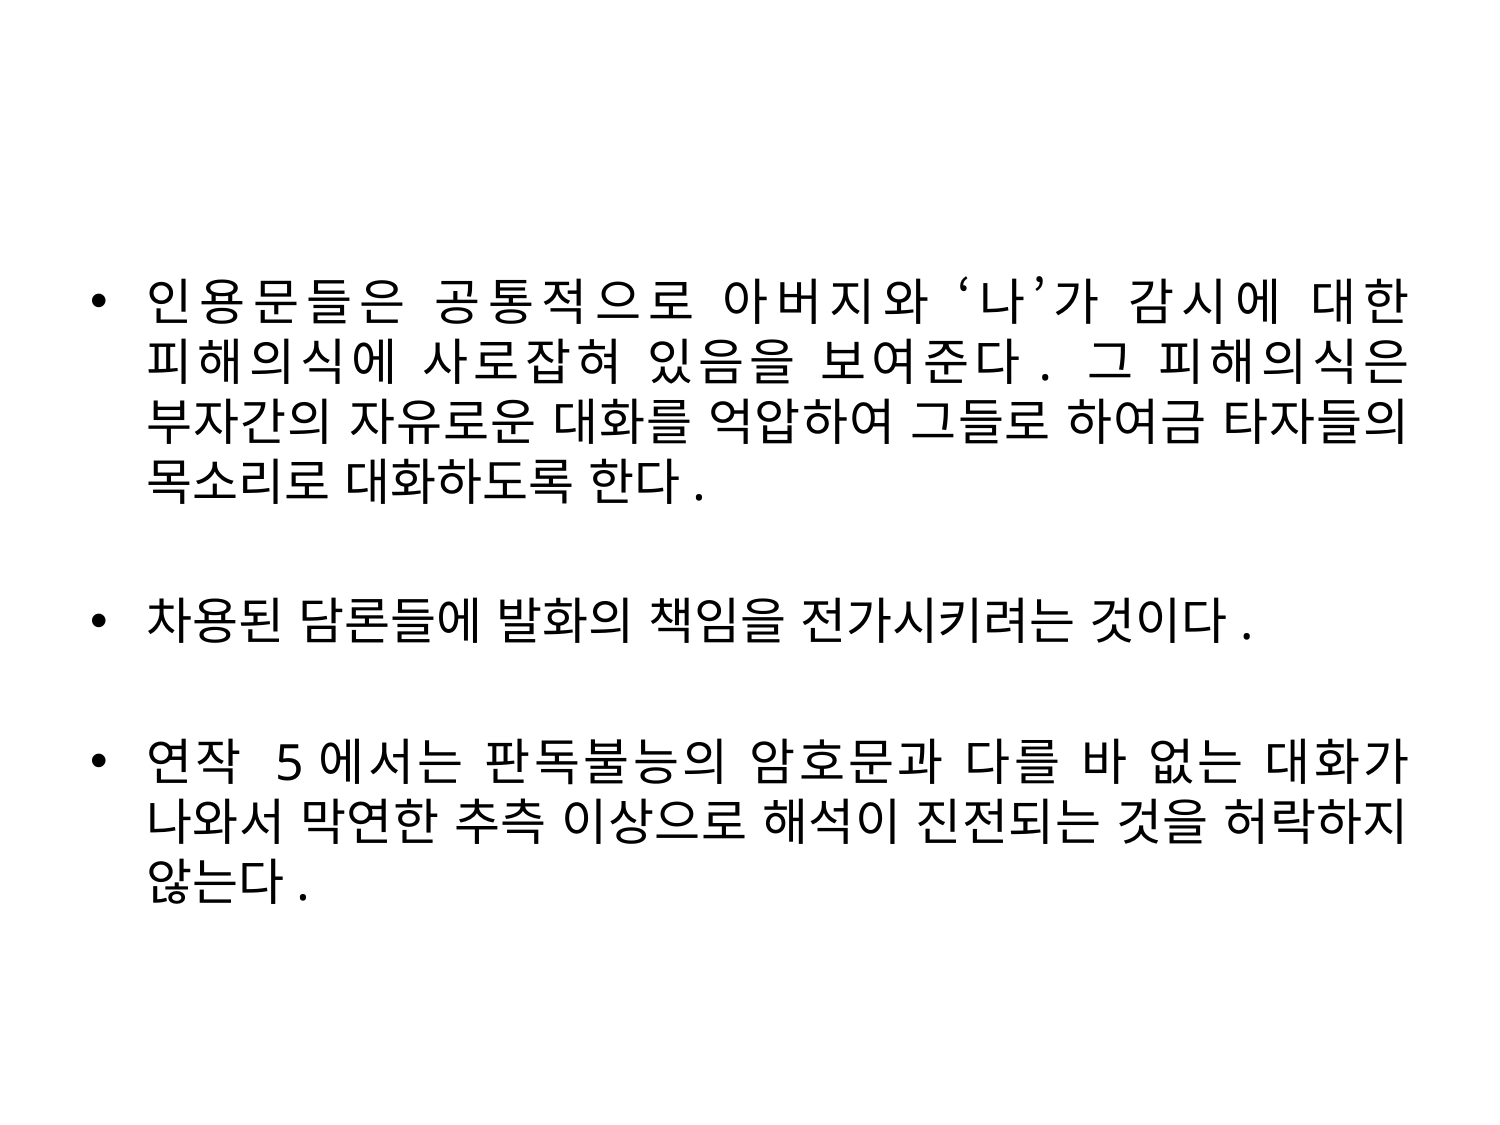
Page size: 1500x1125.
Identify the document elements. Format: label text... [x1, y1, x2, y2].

list 인용문들은 공통적으로 아버지와 ‘나’가 감시에 대한 피해의식에 사로잡혀 있음을 보여준다. 그 피해의식은 부자간의 자유로운 대화를 억압하여 그들로 하여금 타자들의 목소리로 대화하도록 한다. 차용된 담론들에 발화의 책임을 전가시키려는 것이다. 연작 5에서는 판독불능의 암호문과 다를 바 없는 대화가 나와서 막연한 추측 이상으로 해석이 진전되는 것을 허락하지 않는다. [75, 262, 1425, 1005]
